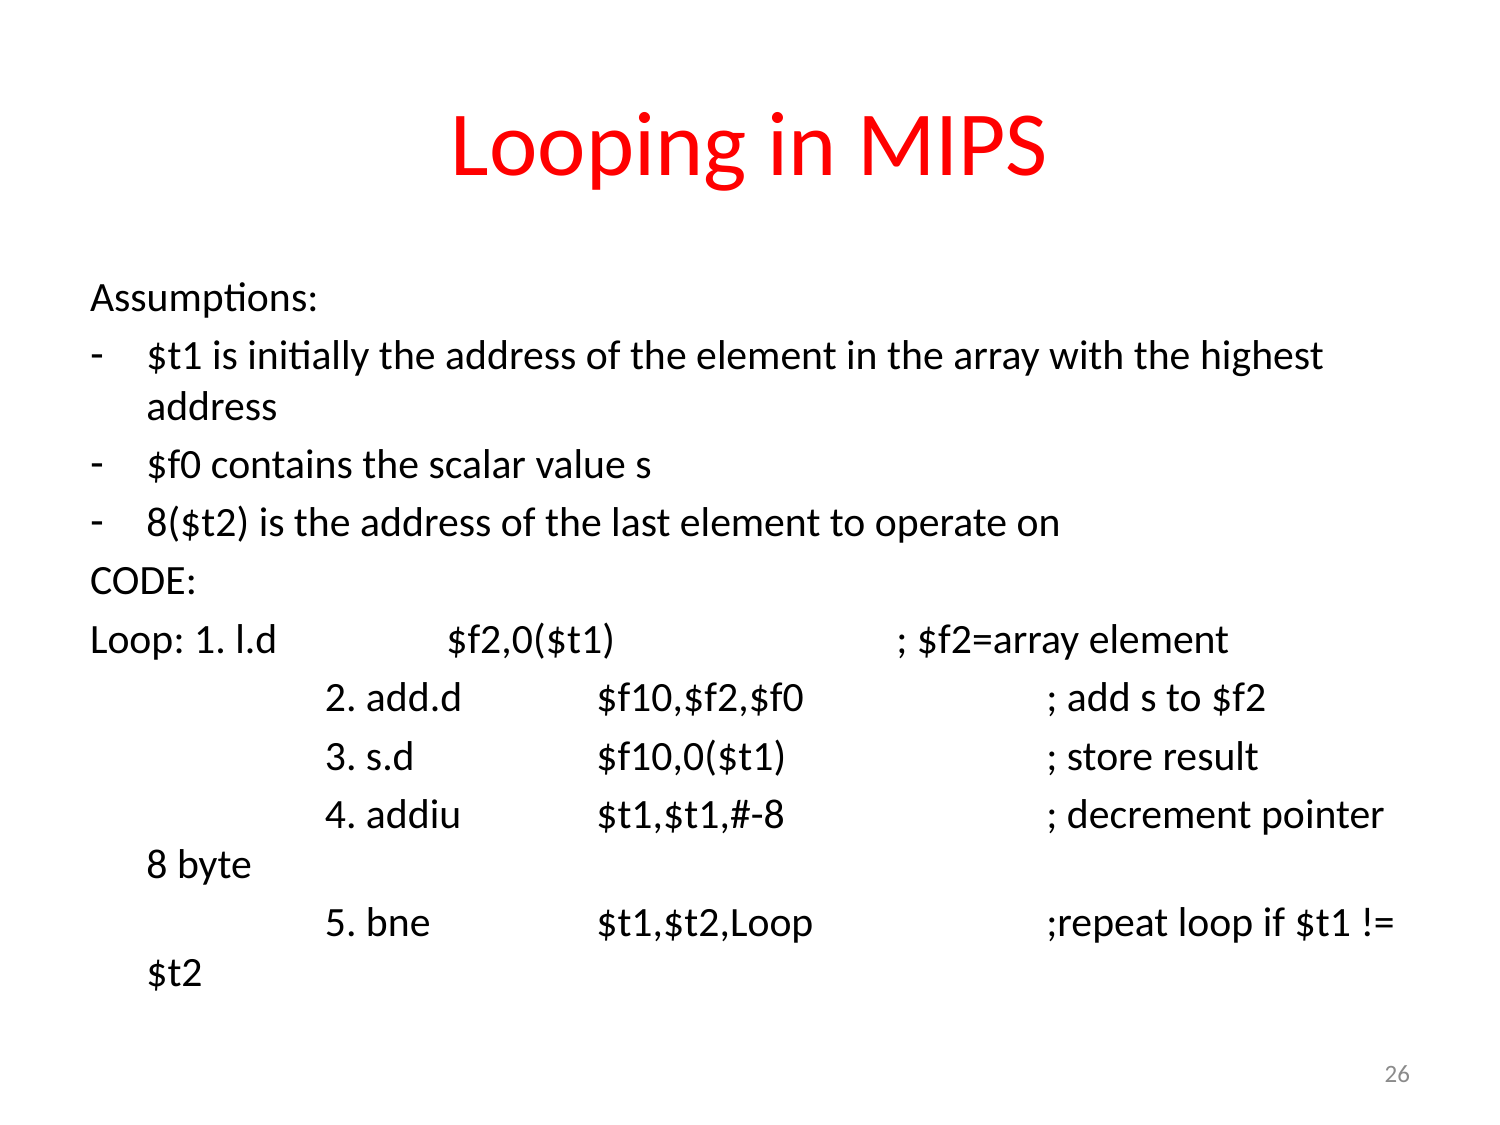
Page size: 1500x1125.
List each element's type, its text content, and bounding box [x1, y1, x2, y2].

title Looping in MIPS [75, 45, 1425, 233]
slide_number 26 [1074, 1042, 1425, 1103]
list Assumptions: $t1 is initially the address of the element in the array with the highest address $f0 contains the scalar value s 8($t2) is the address of the last element to operate on CODE: Loop: 1. l.d $f2,0($t1) ; $f2=array element 2. add.d $f10,$f2,$f0 ; add s to $f2 3. s.d $f10,0($t1) ; store result 4. addiu $t1,$t1,#-8 ; decrement pointer 8 byte 5. bne $t1,$t2,Loop ;repeat loop if $t1 != $t2 [75, 262, 1425, 1005]
